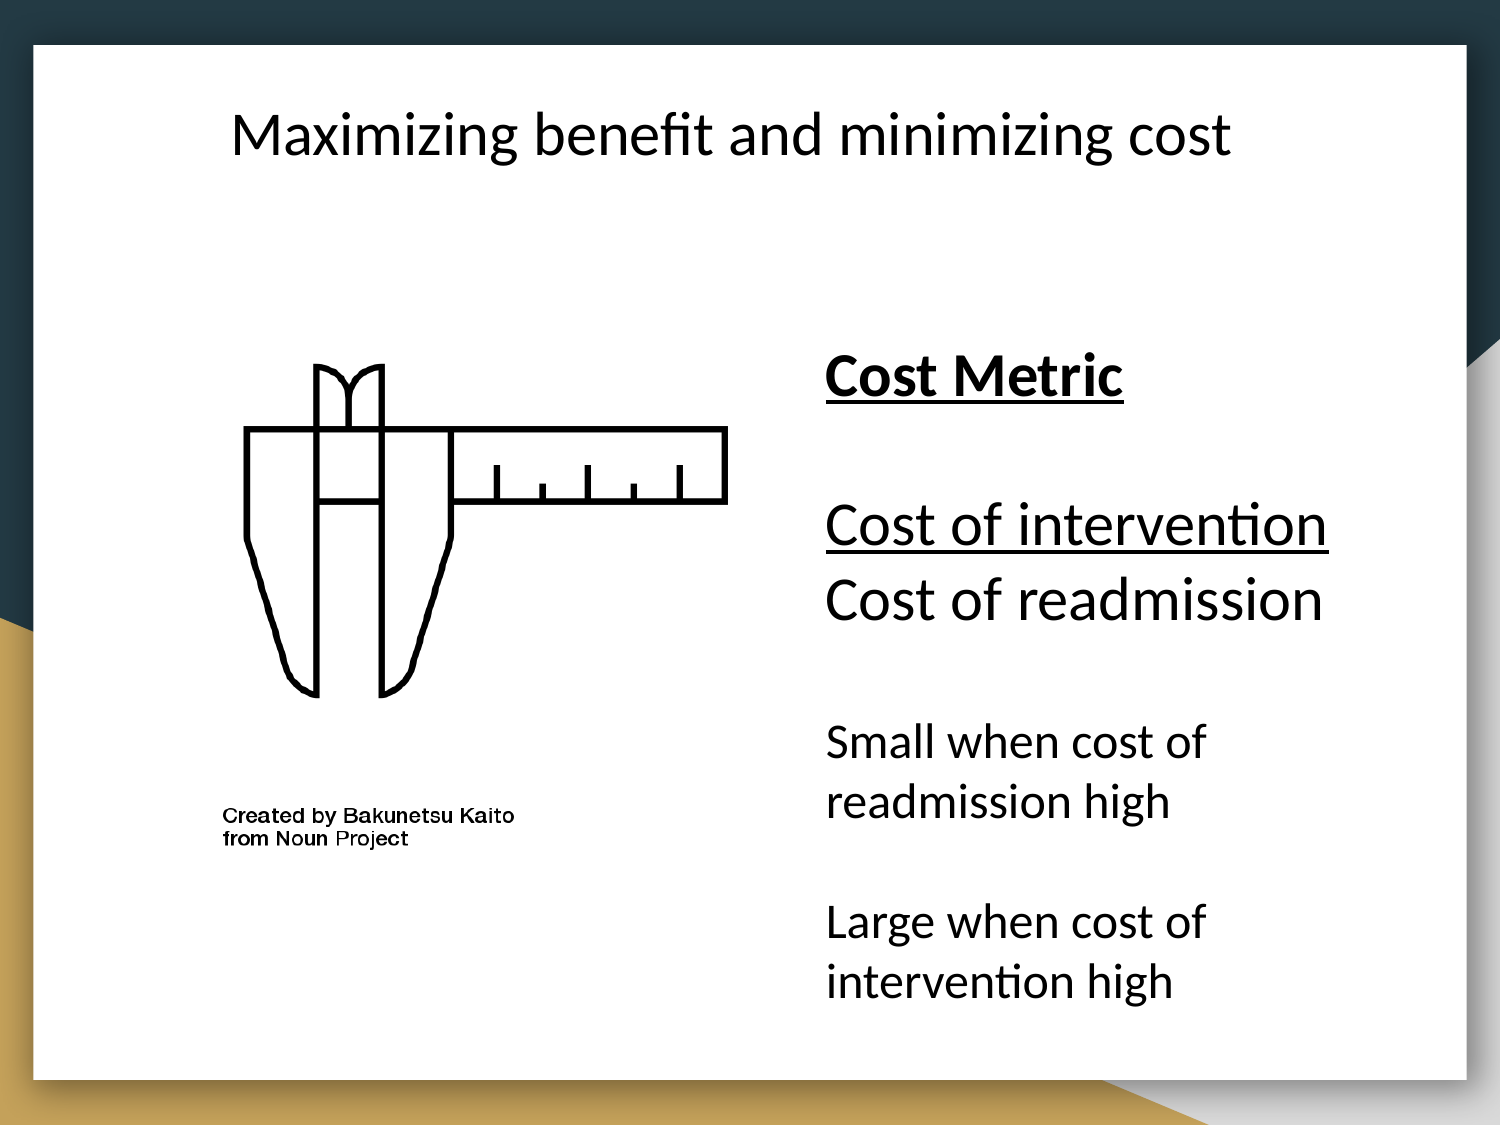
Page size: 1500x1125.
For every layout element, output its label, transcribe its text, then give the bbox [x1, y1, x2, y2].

text_box Cost Metric Cost of intervention Cost of readmission Small when cost of readmission high Large when cost of intervention high [810, 318, 1362, 649]
text_box Maximizing benefit and minimizing cost [214, 77, 1285, 203]
picture [177, 267, 793, 882]
